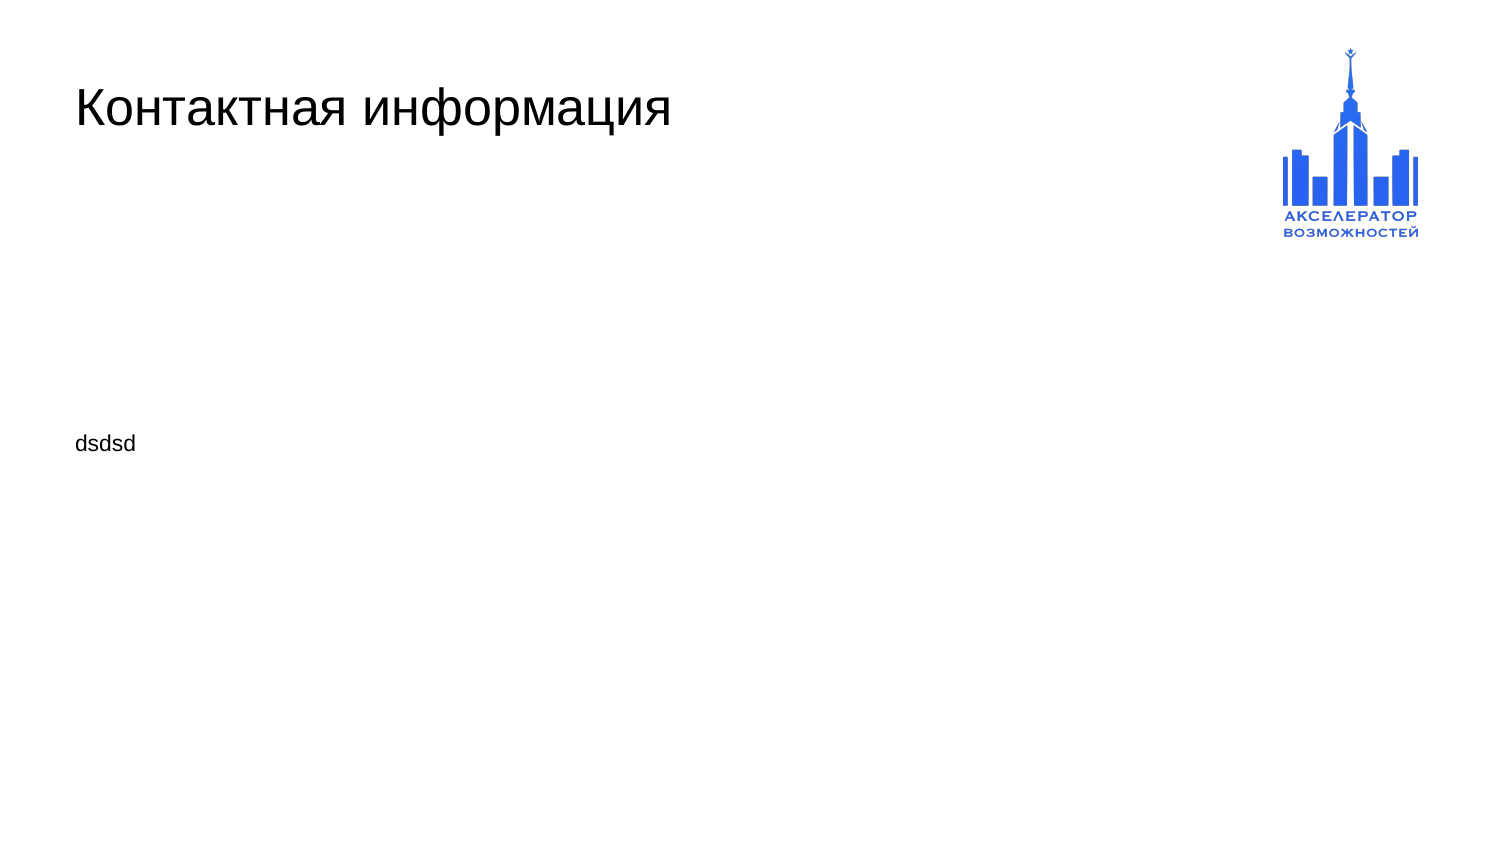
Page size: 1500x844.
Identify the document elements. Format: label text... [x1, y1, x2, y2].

title Контактная информация [75, 33, 1425, 175]
picture [1283, 48, 1418, 237]
subtitle dsdsd [75, 197, 1425, 687]
